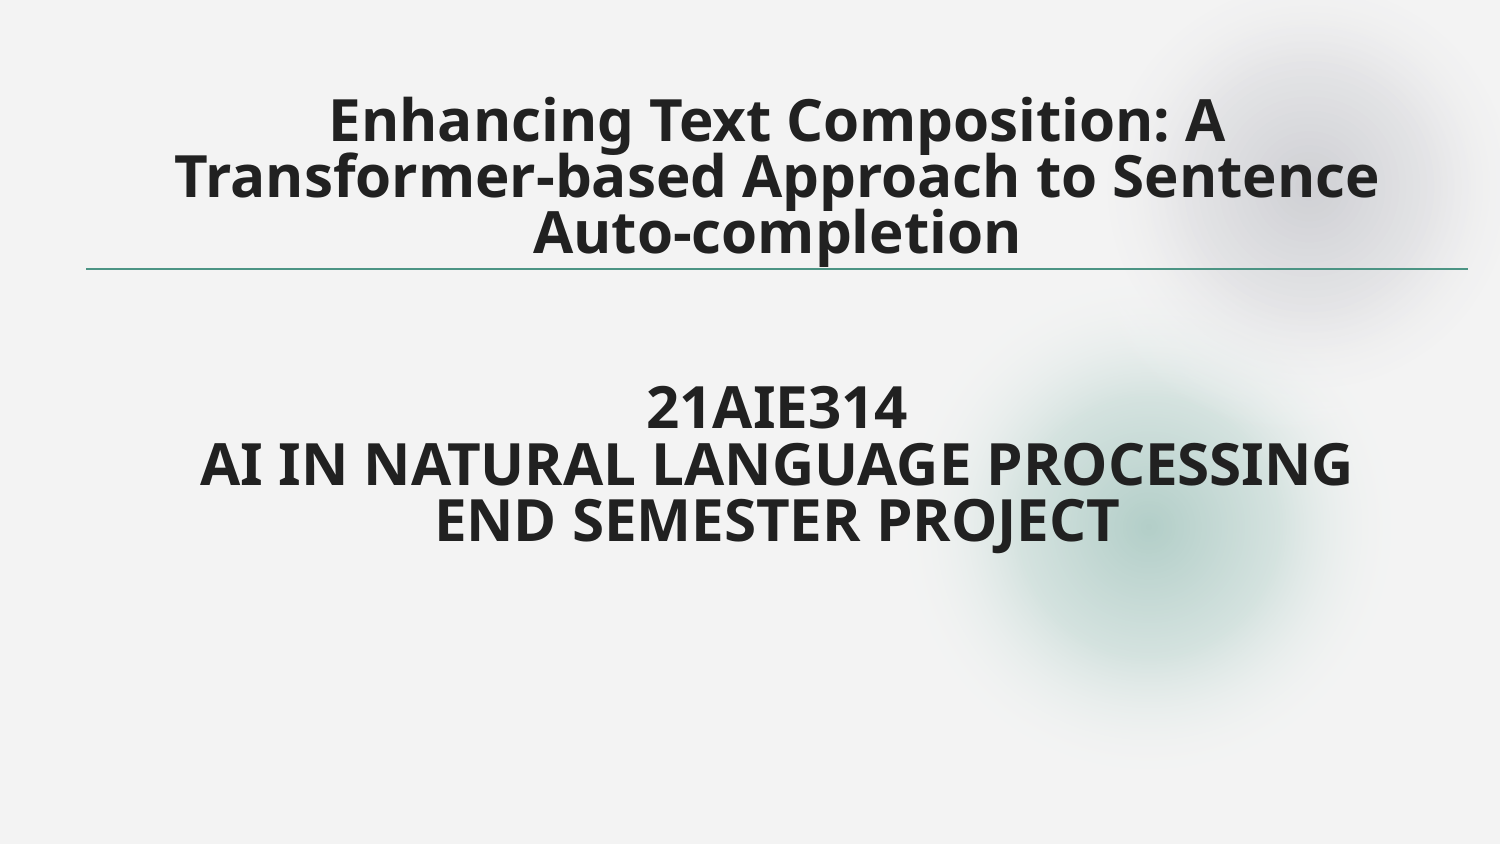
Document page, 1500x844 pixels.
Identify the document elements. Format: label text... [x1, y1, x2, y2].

title Enhancing Text Composition: A Transformer-based Approach to Sentence Auto-completion 21AIE314 AI IN NATURAL LANGUAGE PROCESSING END SEMESTER PROJECT [116, 81, 1438, 268]
title Enhancing Text Composition: A Transformer-based Approach to Sentence Auto-completion 21AIE314 AI IN NATURAL LANGUAGE PROCESSING END SEMESTER PROJECT [116, 278, 1438, 548]
